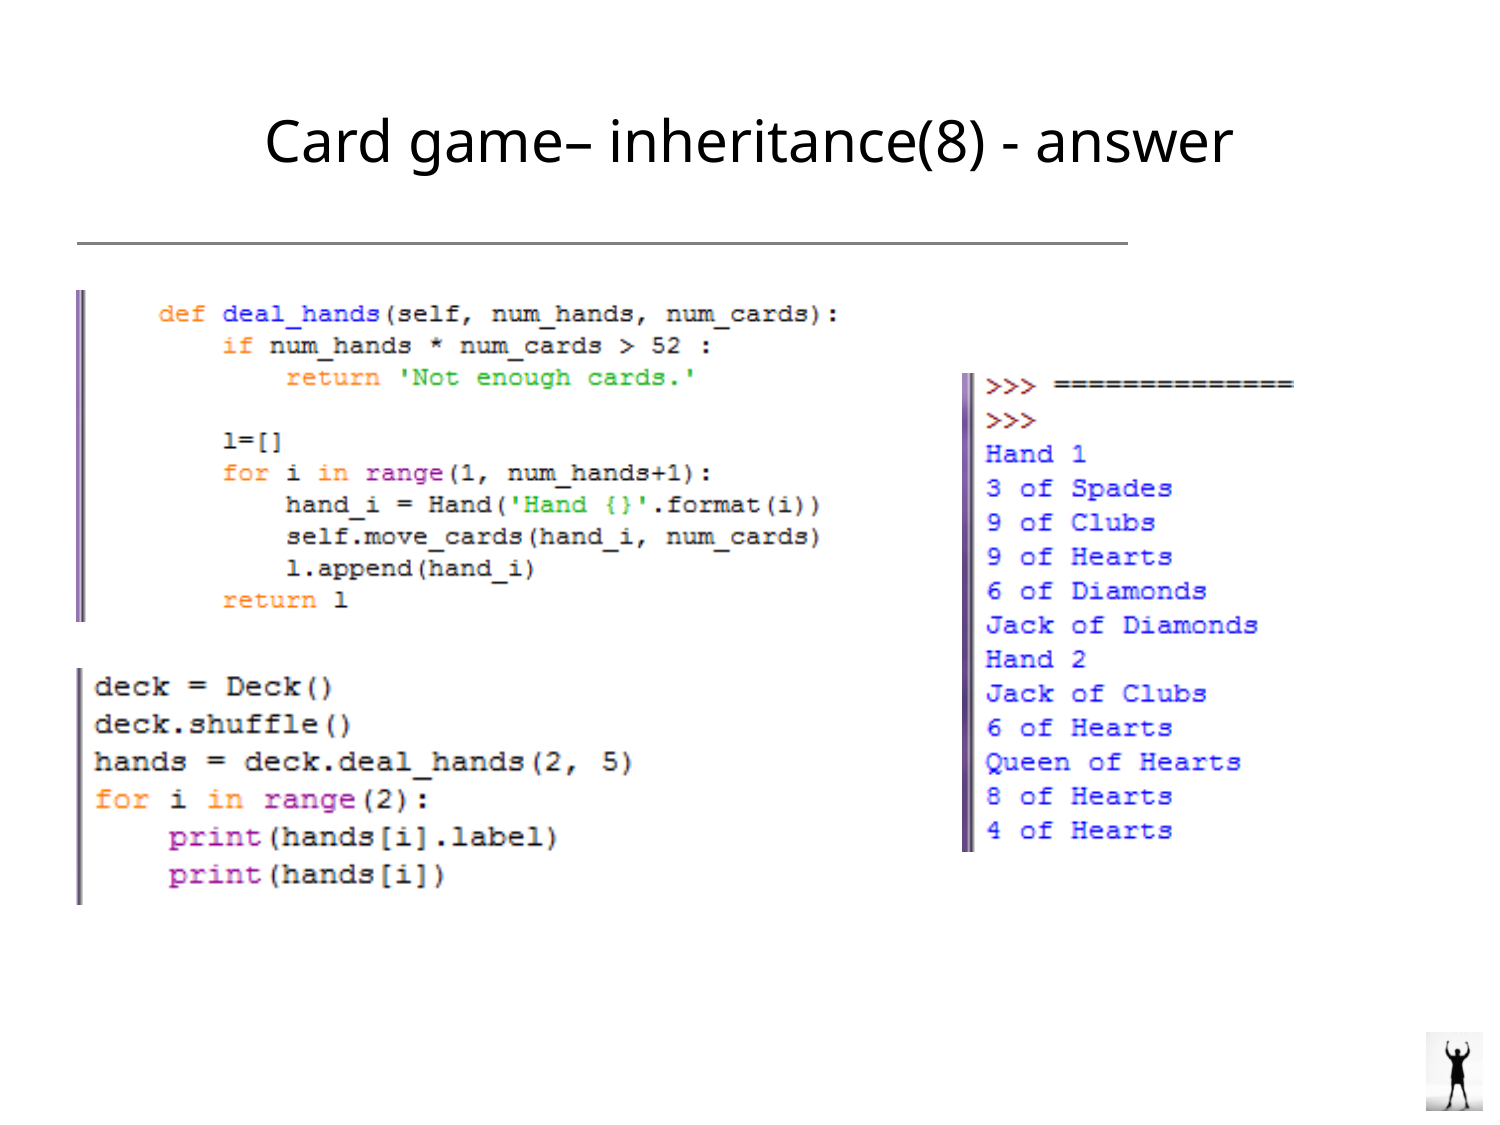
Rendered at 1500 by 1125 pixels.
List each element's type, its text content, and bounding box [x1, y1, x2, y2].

title Card game– inheritance(8) - answer [75, 45, 1425, 233]
picture [76, 290, 864, 622]
picture [962, 373, 1294, 852]
picture [76, 668, 660, 906]
picture [1426, 1032, 1483, 1111]
